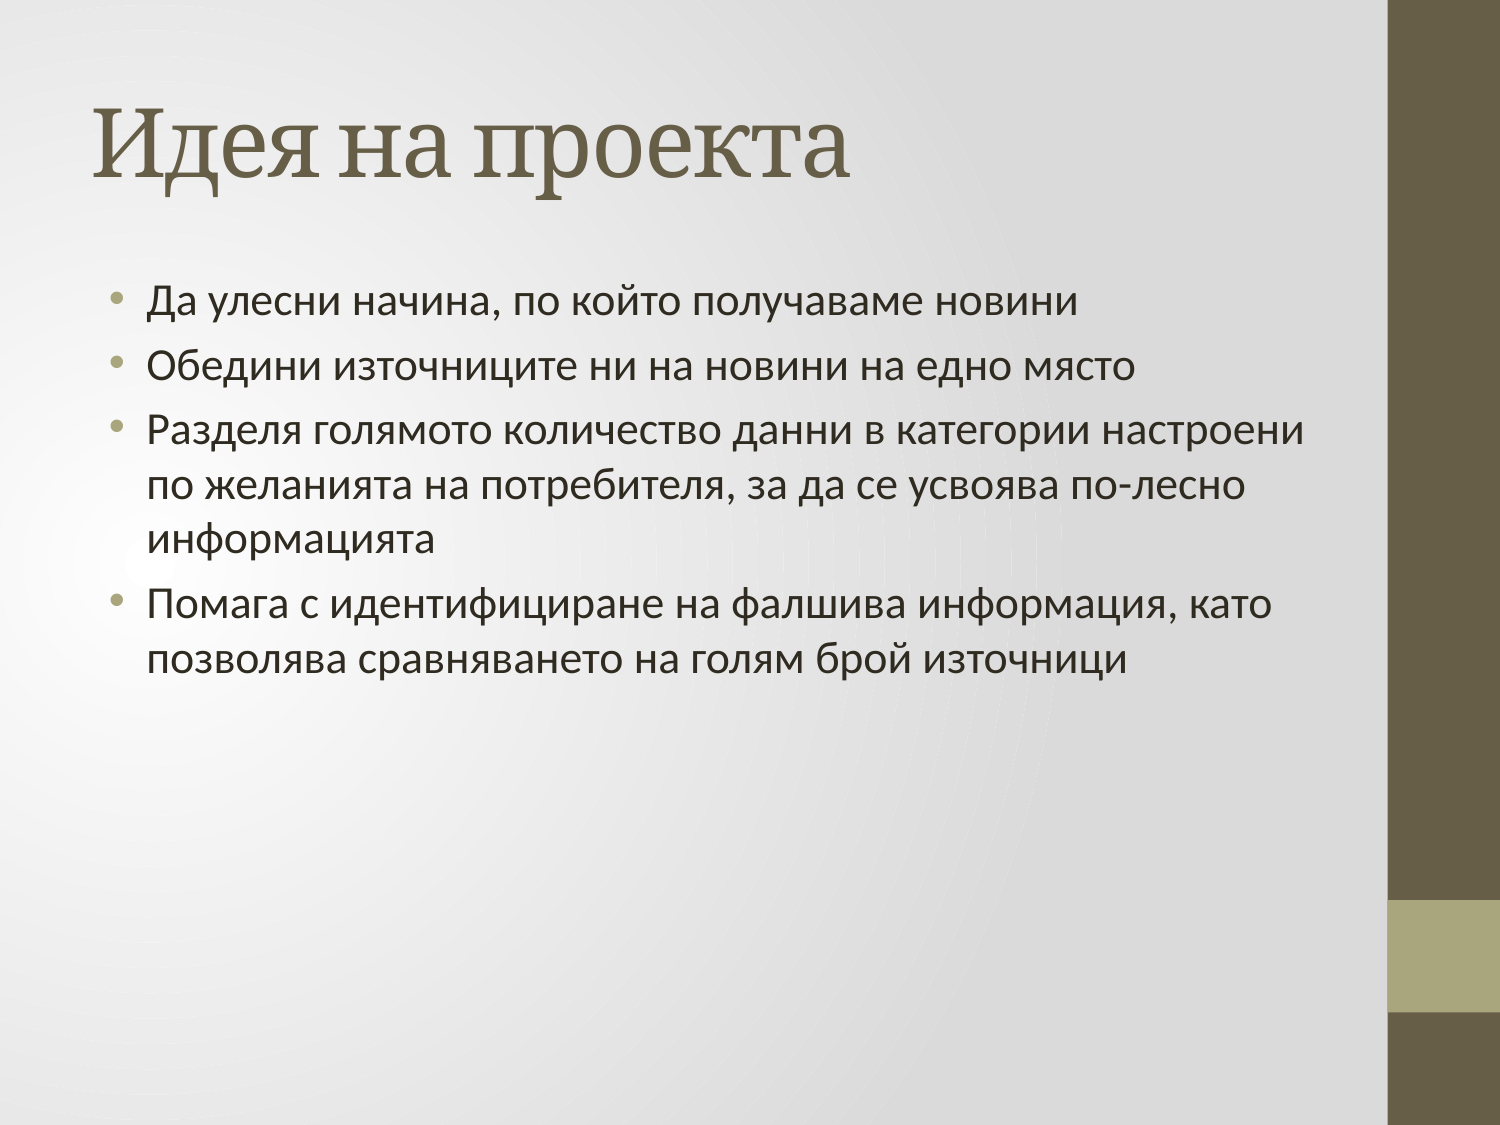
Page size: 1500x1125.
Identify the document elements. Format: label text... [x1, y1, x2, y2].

title Идея на проекта [75, 45, 1325, 233]
list Да улесни начина, по който получаваме новини Обедини източниците ни на новини на едно място Разделя голямото количество данни в категории настроени по желанията на потребителя, за да се усвоява по-лесно информацията Помага с идентифициране на фалшива информация, като позволява сравняването на голям брой източници [75, 262, 1325, 1050]
